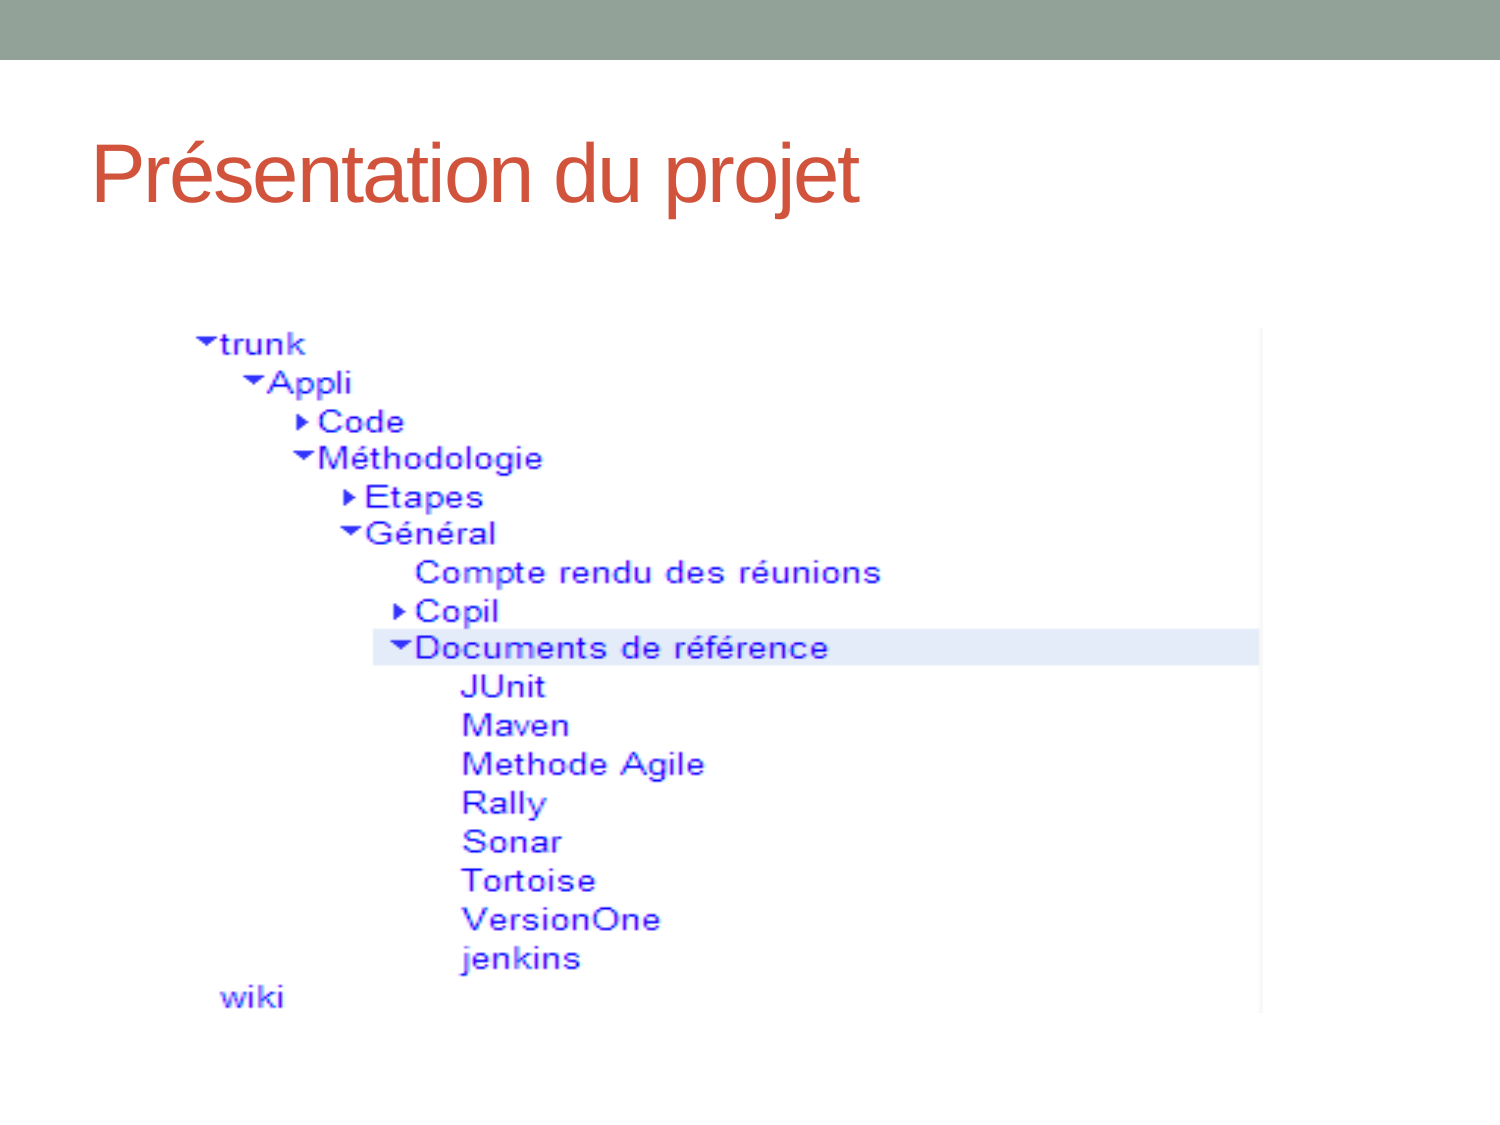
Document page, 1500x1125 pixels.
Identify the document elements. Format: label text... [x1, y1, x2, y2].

picture [162, 327, 1263, 1013]
title Présentation du projet [75, 87, 1425, 250]
